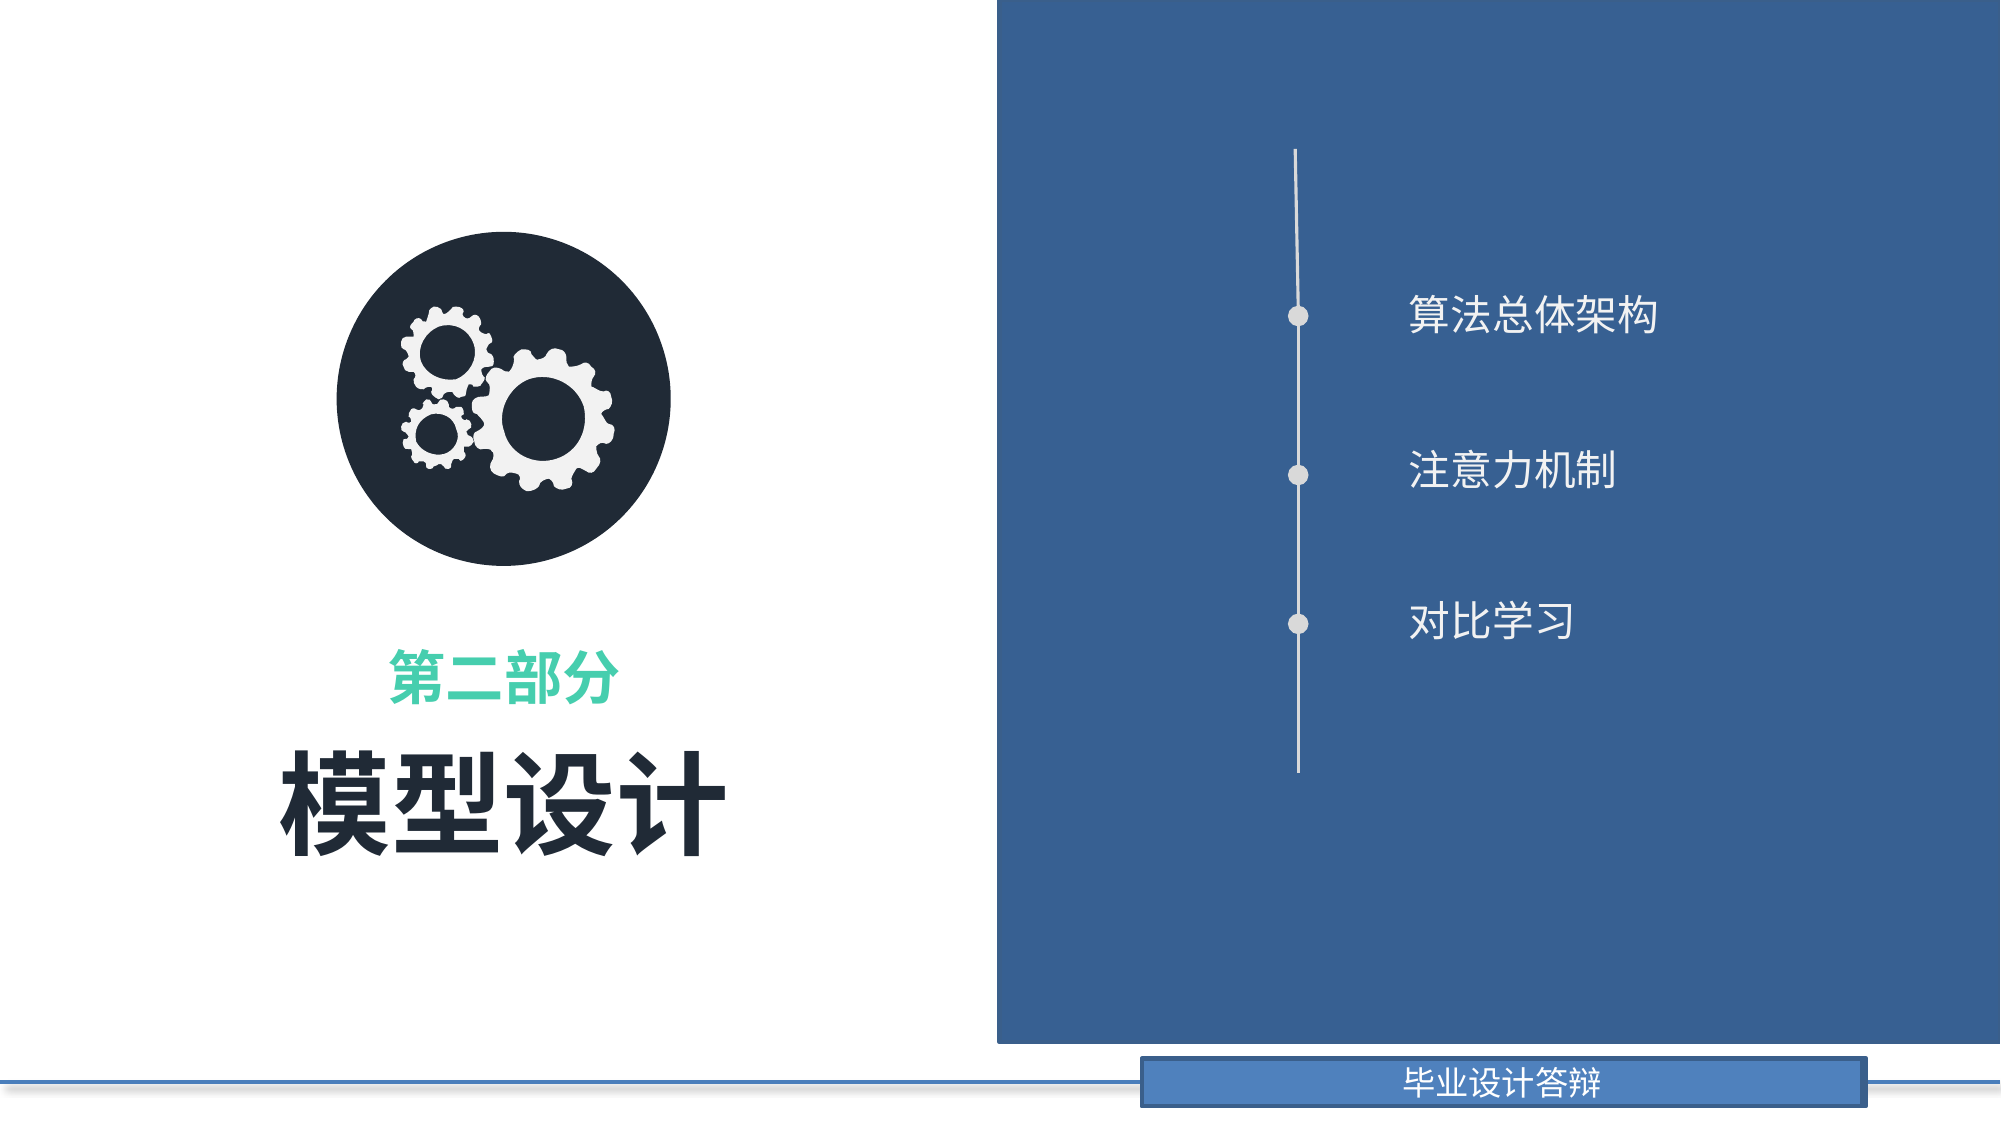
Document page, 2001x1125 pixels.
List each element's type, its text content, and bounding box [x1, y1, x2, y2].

text_box 第二部分 [372, 633, 636, 719]
text_box [997, 0, 2000, 1044]
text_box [1294, 148, 1709, 774]
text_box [1141, 1054, 1863, 1111]
text_box 模型设计 [263, 727, 744, 957]
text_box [336, 231, 671, 567]
